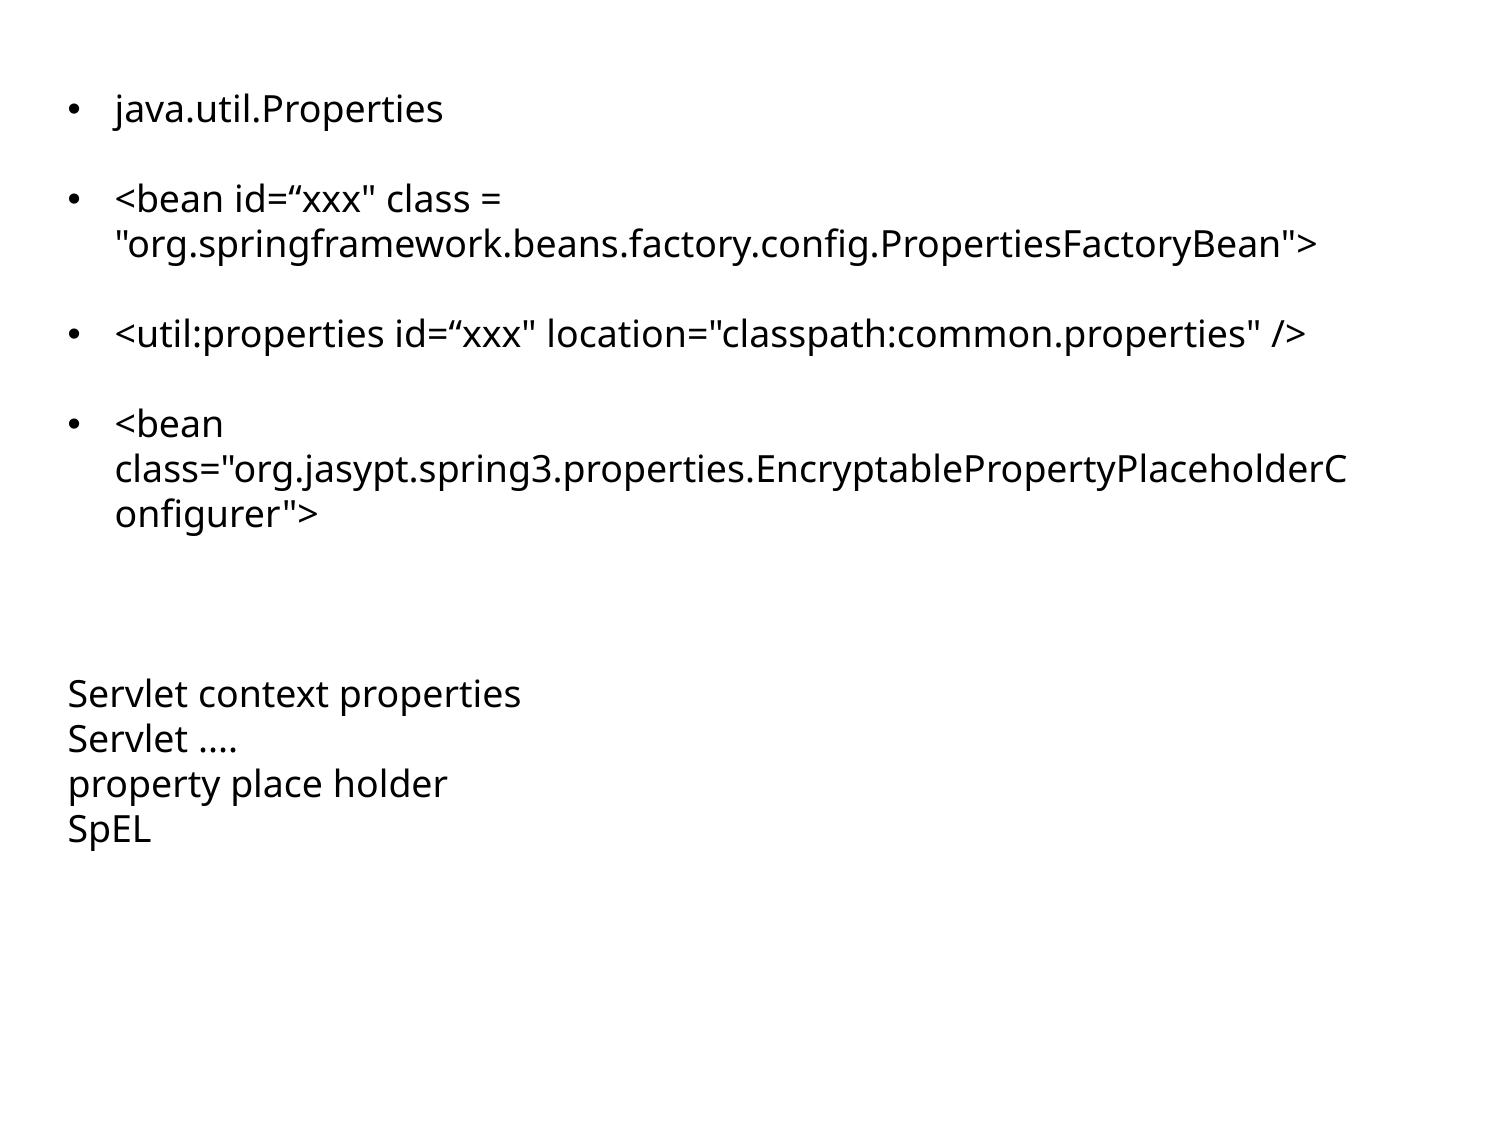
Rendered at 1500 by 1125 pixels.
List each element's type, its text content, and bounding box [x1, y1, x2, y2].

text_box java.util.Properties <bean id=“xxx" class = "org.springframework.beans.factory.config.PropertiesFactoryBean"> <util:properties id=“xxx" location="classpath:common.properties" /> <bean class="org.jasypt.spring3.properties.EncryptablePropertyPlaceholderConfigurer"> Servlet context properties Servlet .... property place holder SpEL [53, 78, 1376, 858]
